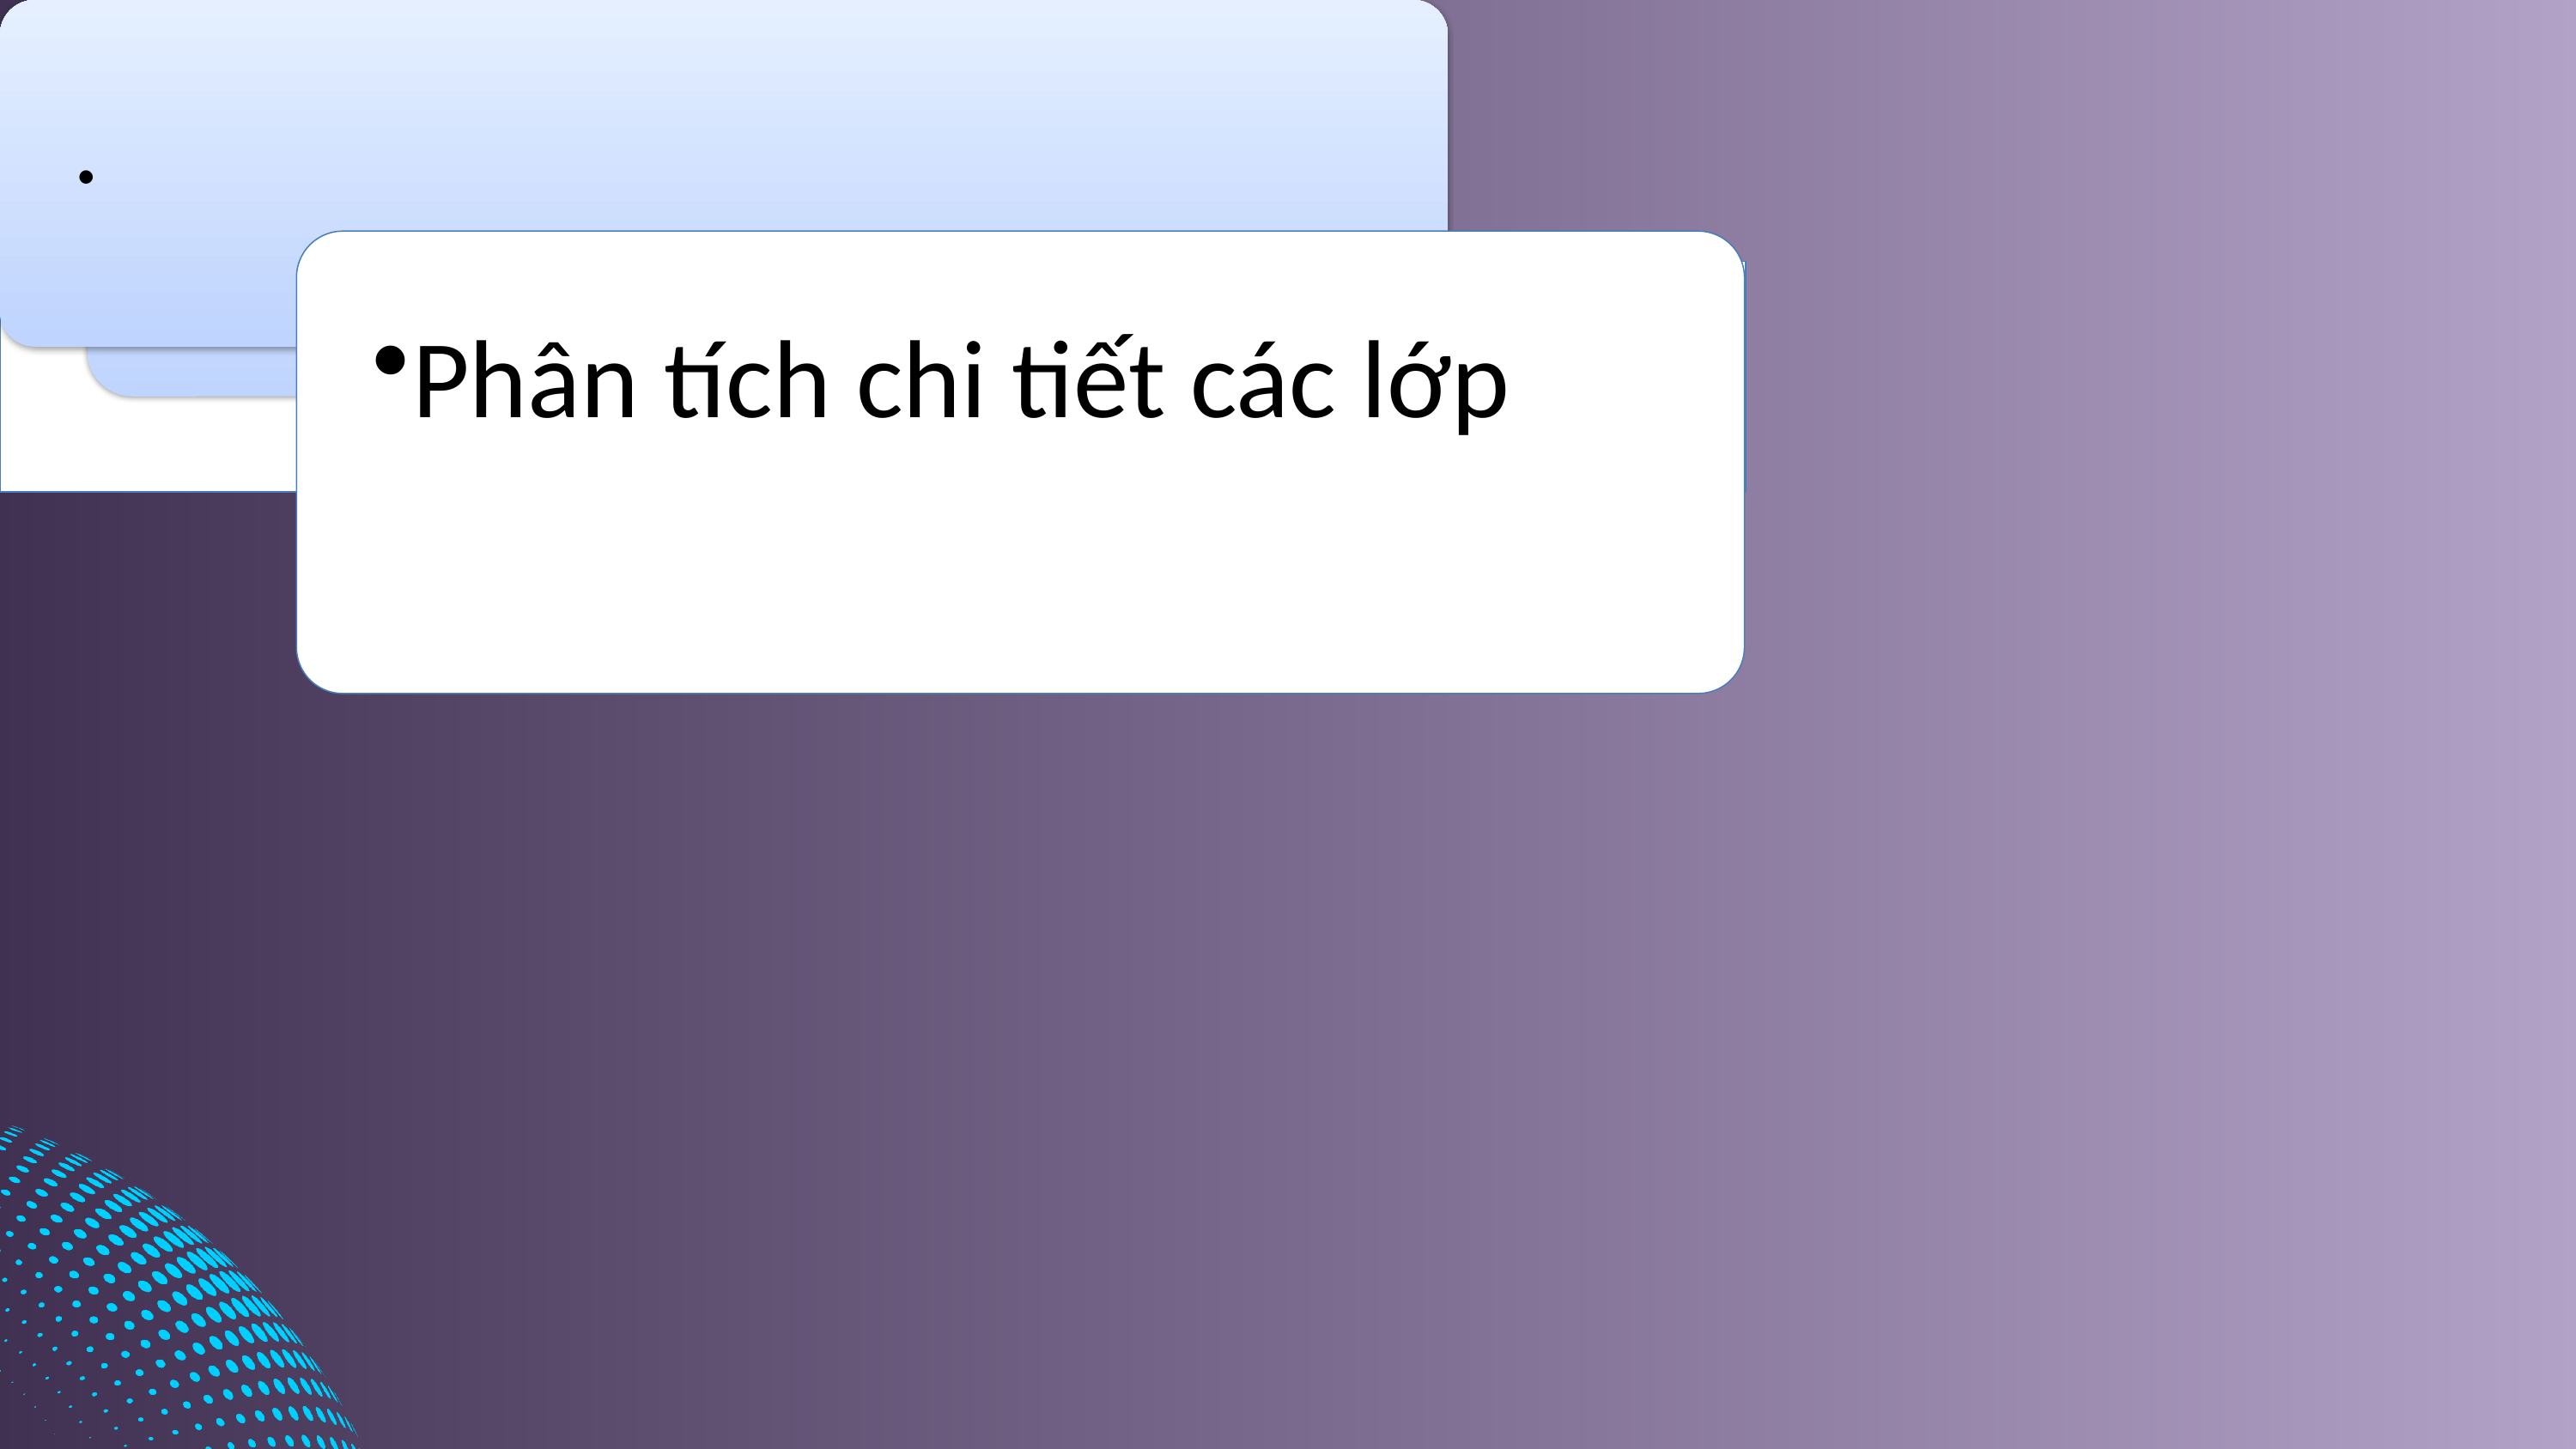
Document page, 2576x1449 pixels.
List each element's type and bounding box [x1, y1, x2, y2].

text_box [440, 26, 2186, 585]
picture [0, 1089, 416, 1449]
text_box [440, 584, 2185, 1279]
